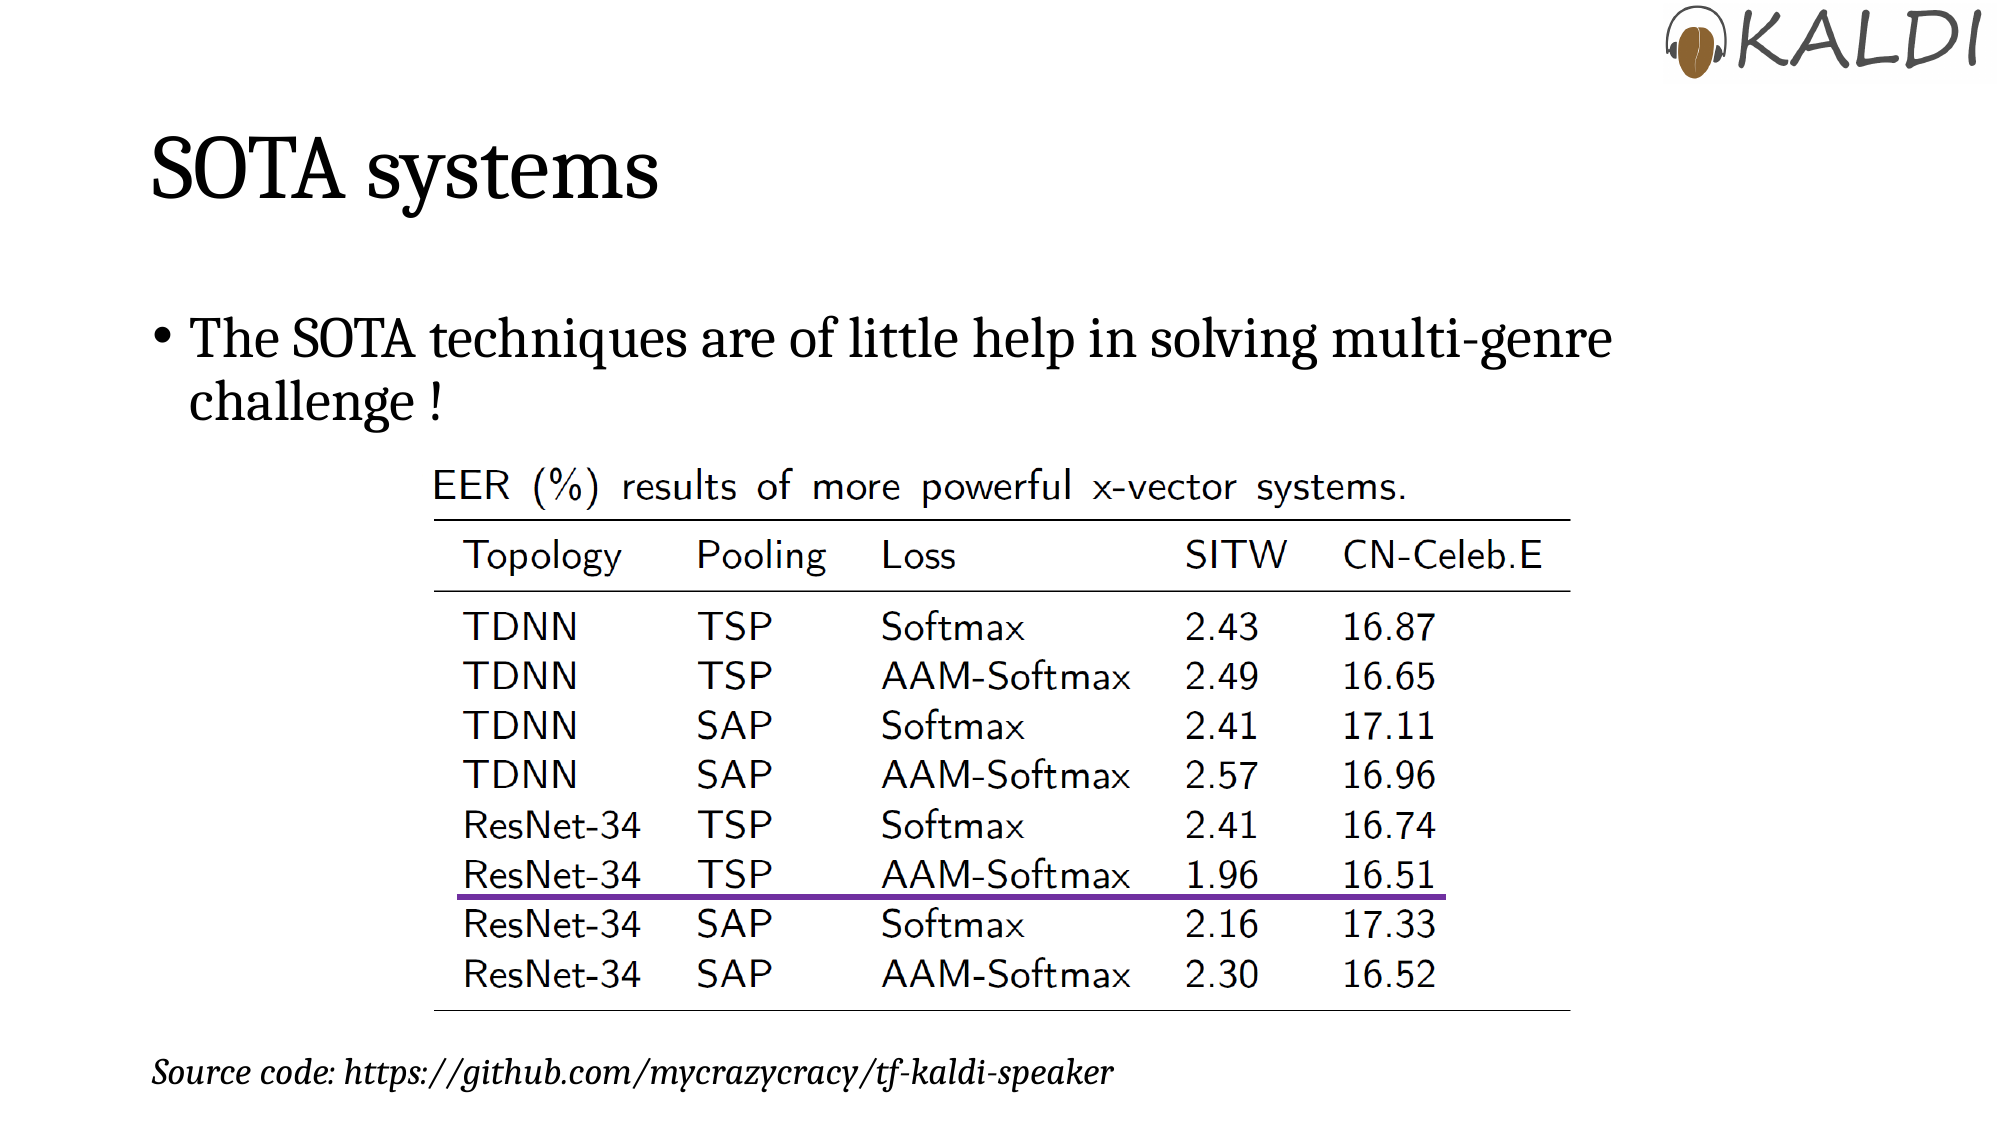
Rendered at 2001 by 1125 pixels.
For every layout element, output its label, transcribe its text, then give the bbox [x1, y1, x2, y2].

picture [1663, 3, 1997, 84]
picture [419, 460, 1581, 1014]
text_box Source code: https://github.com/mycrazycracy/tf-kaldi-speaker [137, 1039, 1619, 1100]
title SOTA systems [137, 59, 1863, 278]
list The SOTA techniques are of little help in solving multi-genre challenge ! [137, 299, 1863, 1014]
